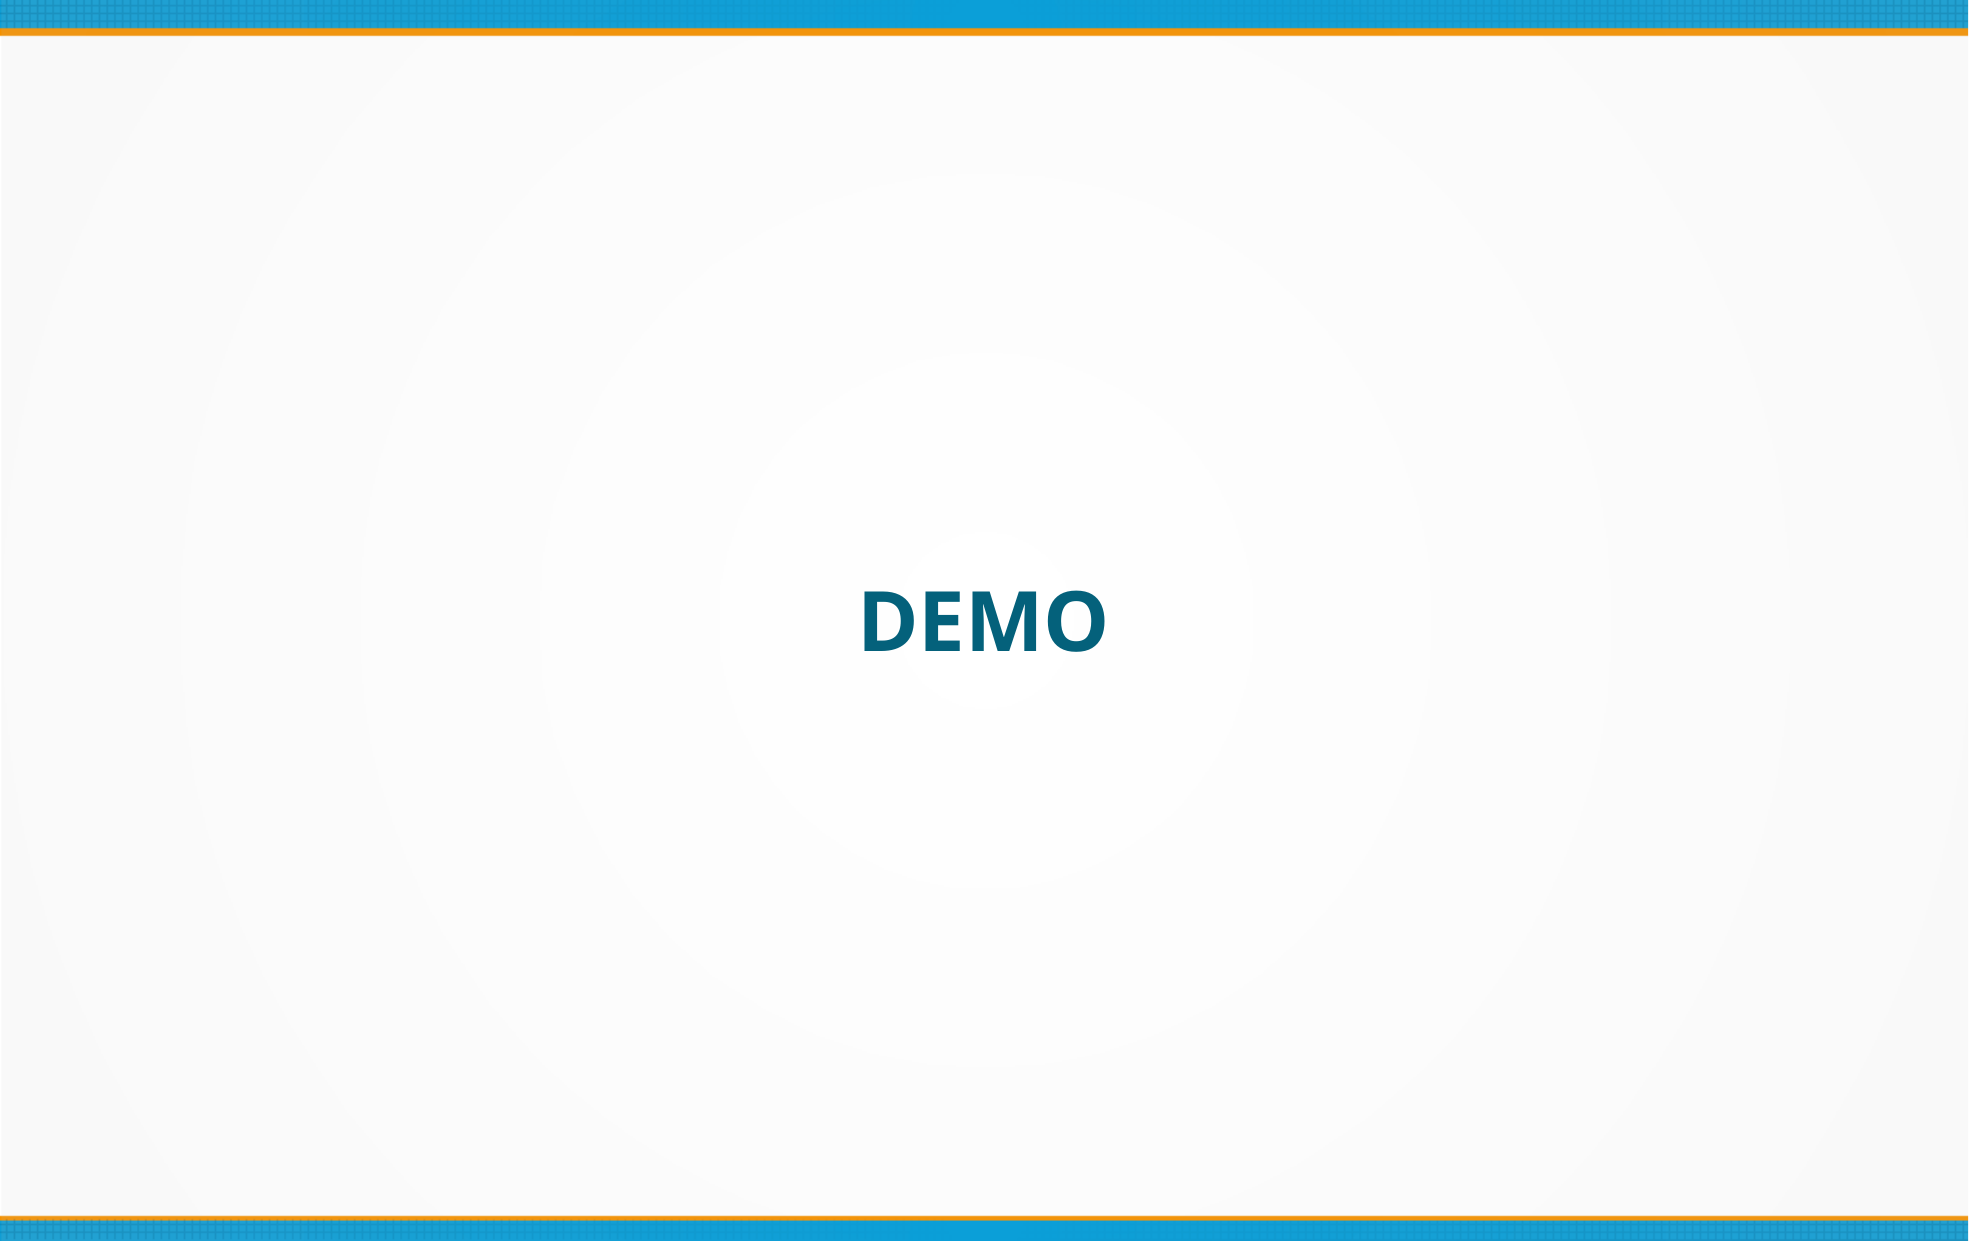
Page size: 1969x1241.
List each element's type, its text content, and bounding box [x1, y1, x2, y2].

picture [0, 0, 1969, 1241]
text_box DEMO [98, 138, 1870, 1098]
